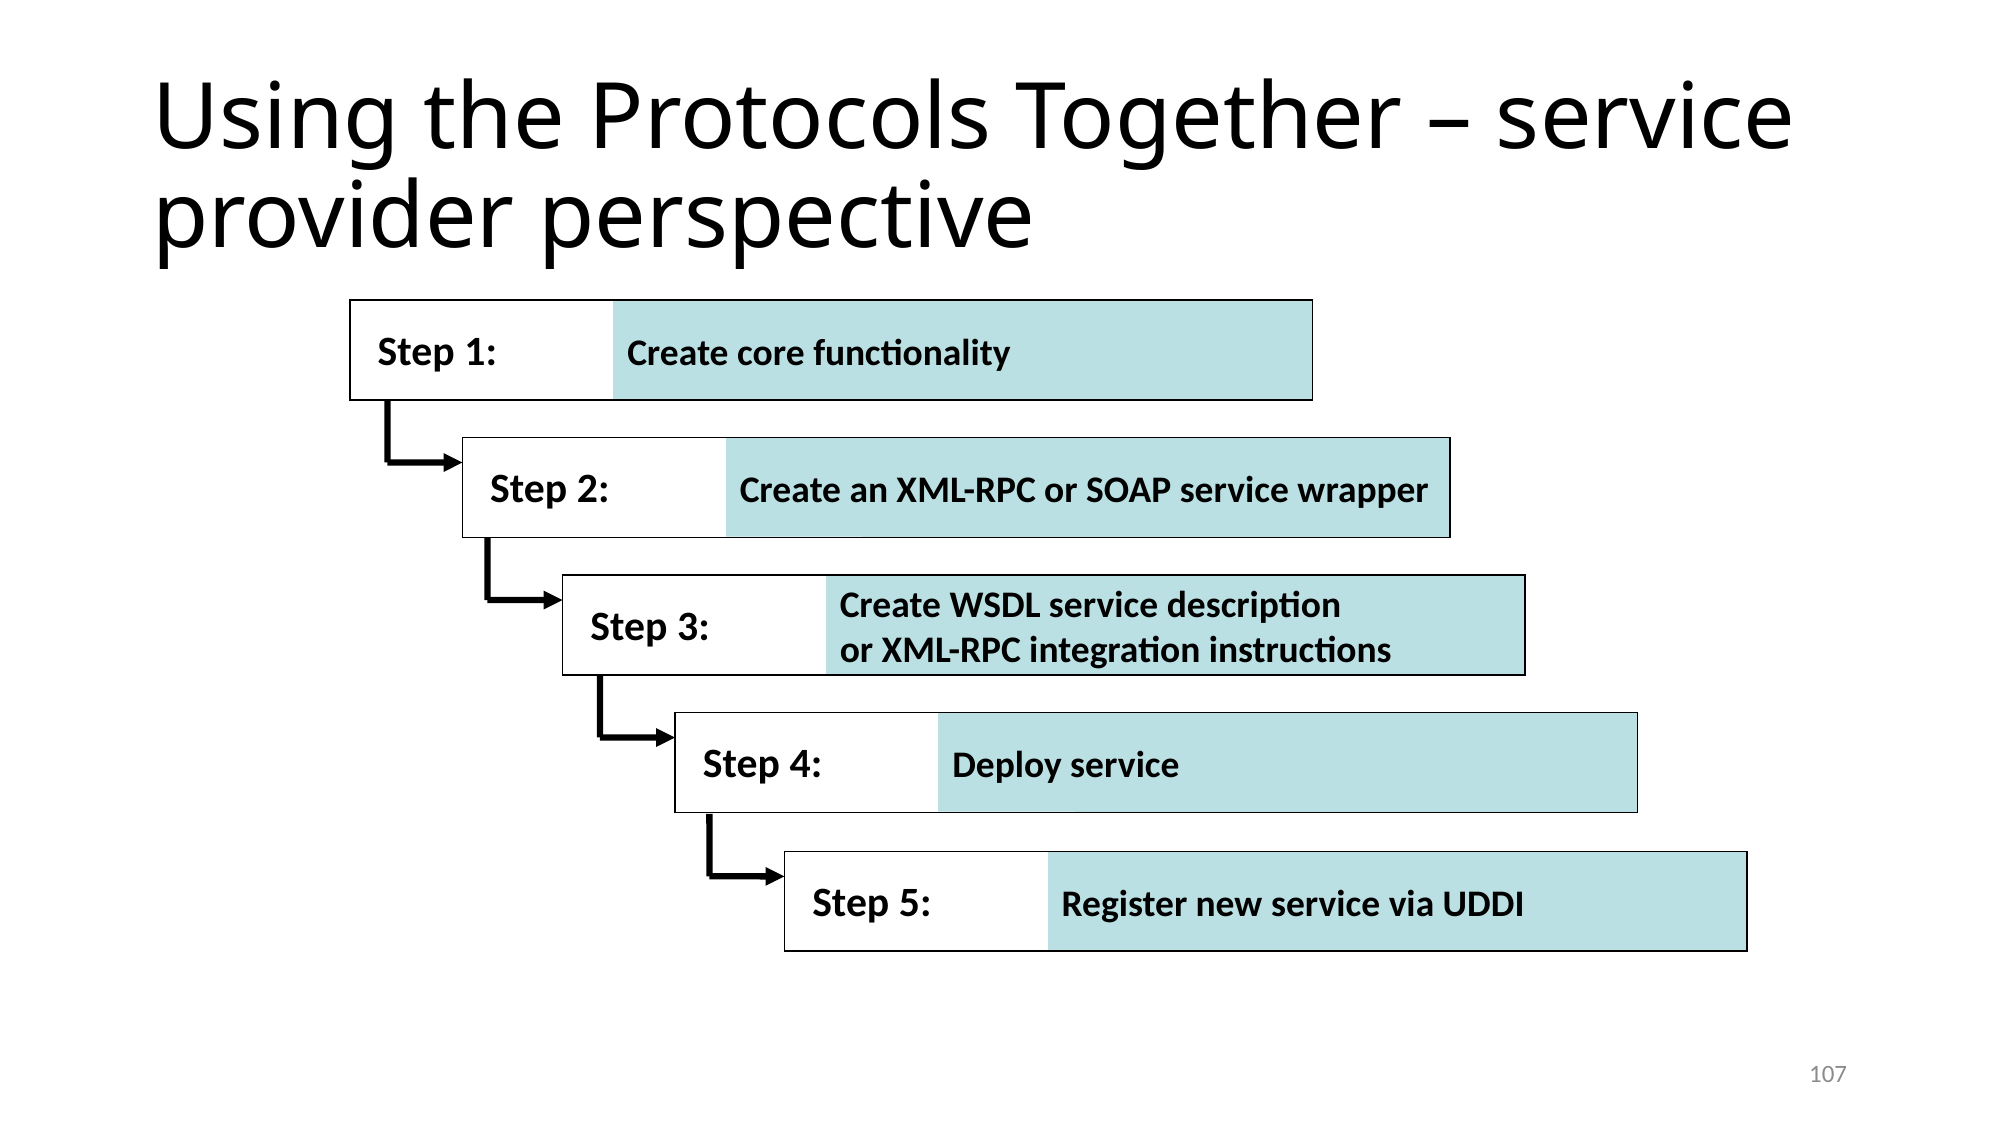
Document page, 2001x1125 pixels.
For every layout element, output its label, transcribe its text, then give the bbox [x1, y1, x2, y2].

title Using the Protocols Together – service provider perspective [137, 59, 1863, 278]
text_box [462, 437, 1450, 538]
slide_number 107 [1412, 1042, 1863, 1103]
text_box [488, 593, 563, 607]
text_box [349, 299, 1313, 400]
text_box [674, 712, 1638, 813]
text_box [601, 731, 676, 744]
text_box [710, 870, 785, 883]
text_box [784, 851, 1747, 952]
text_box [388, 456, 463, 469]
text_box [562, 575, 1525, 675]
